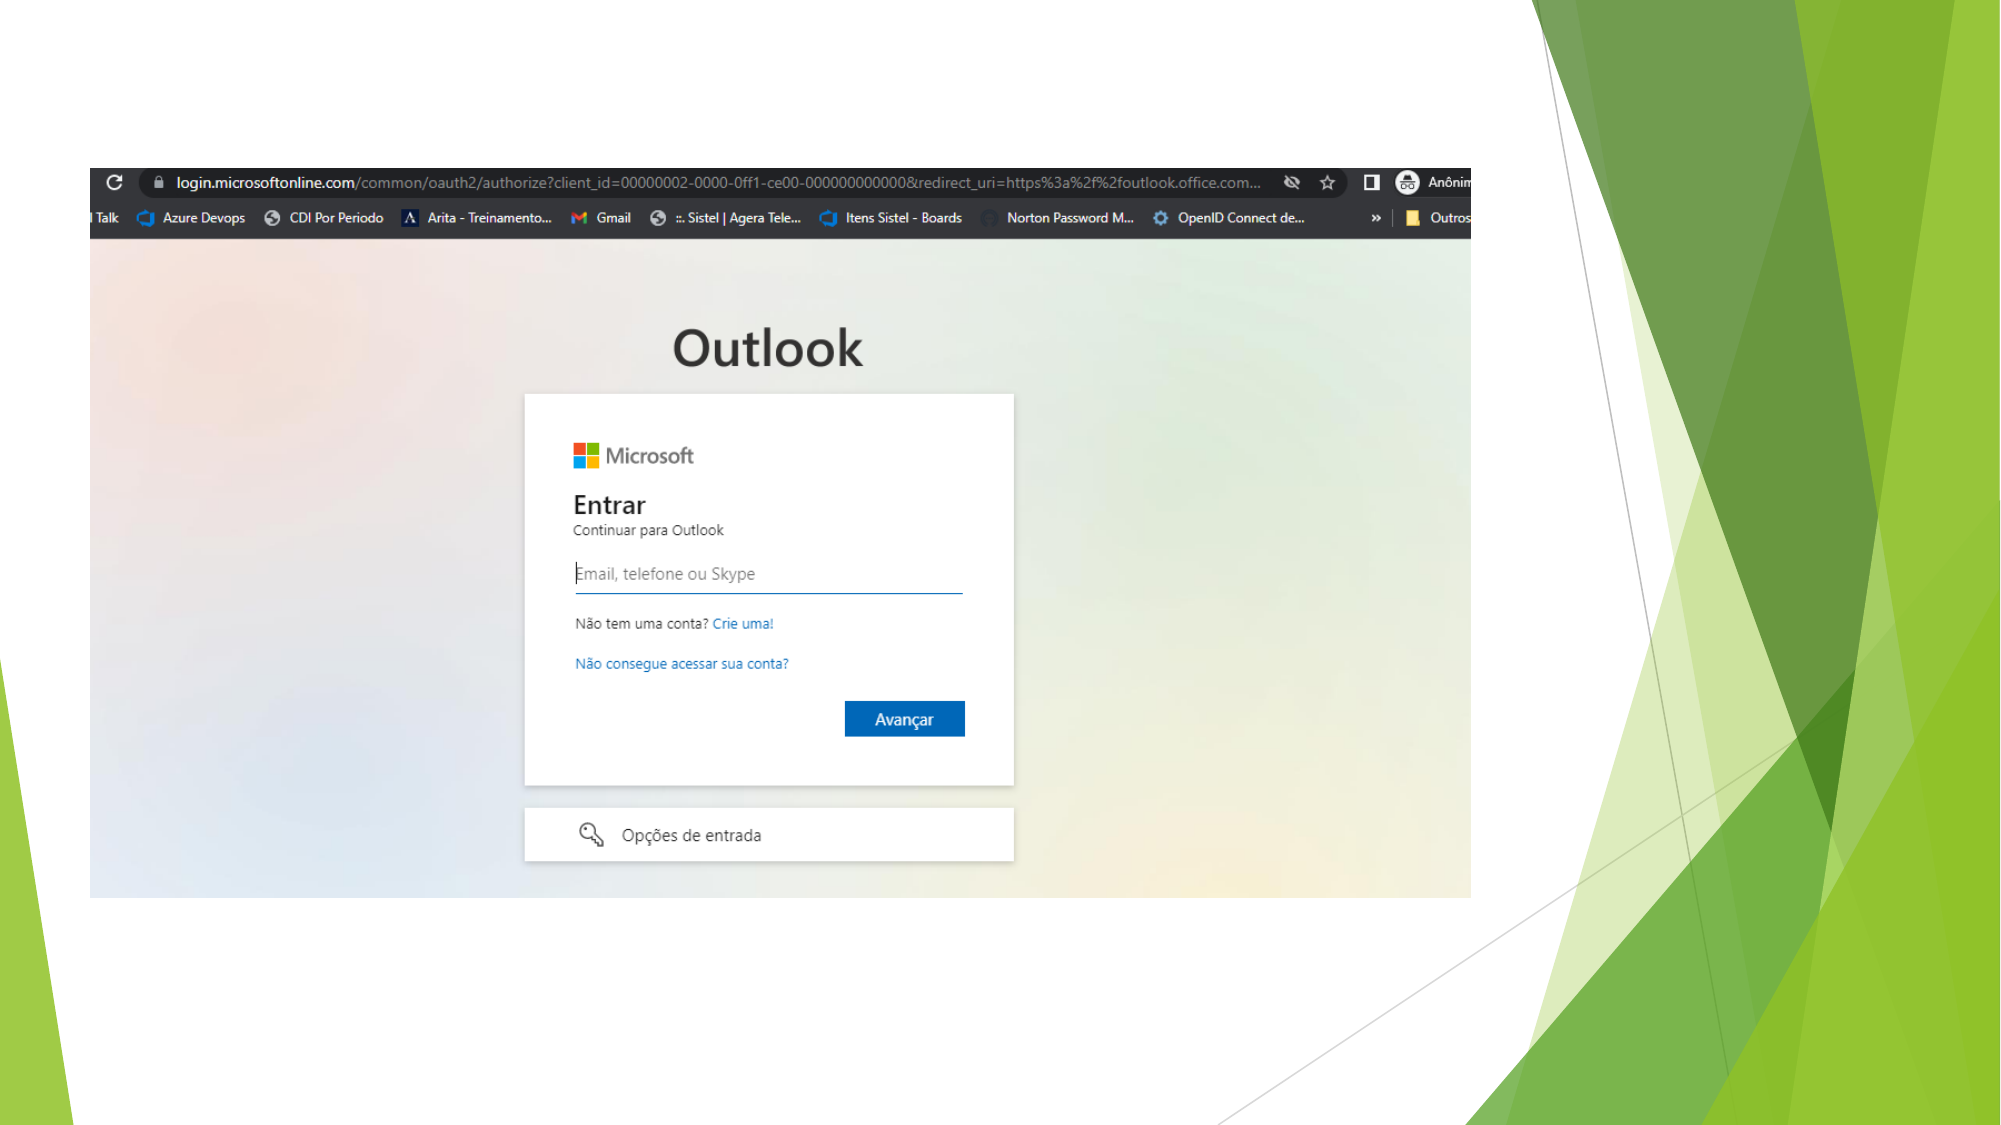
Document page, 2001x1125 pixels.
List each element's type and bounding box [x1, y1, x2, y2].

picture [89, 168, 1471, 898]
